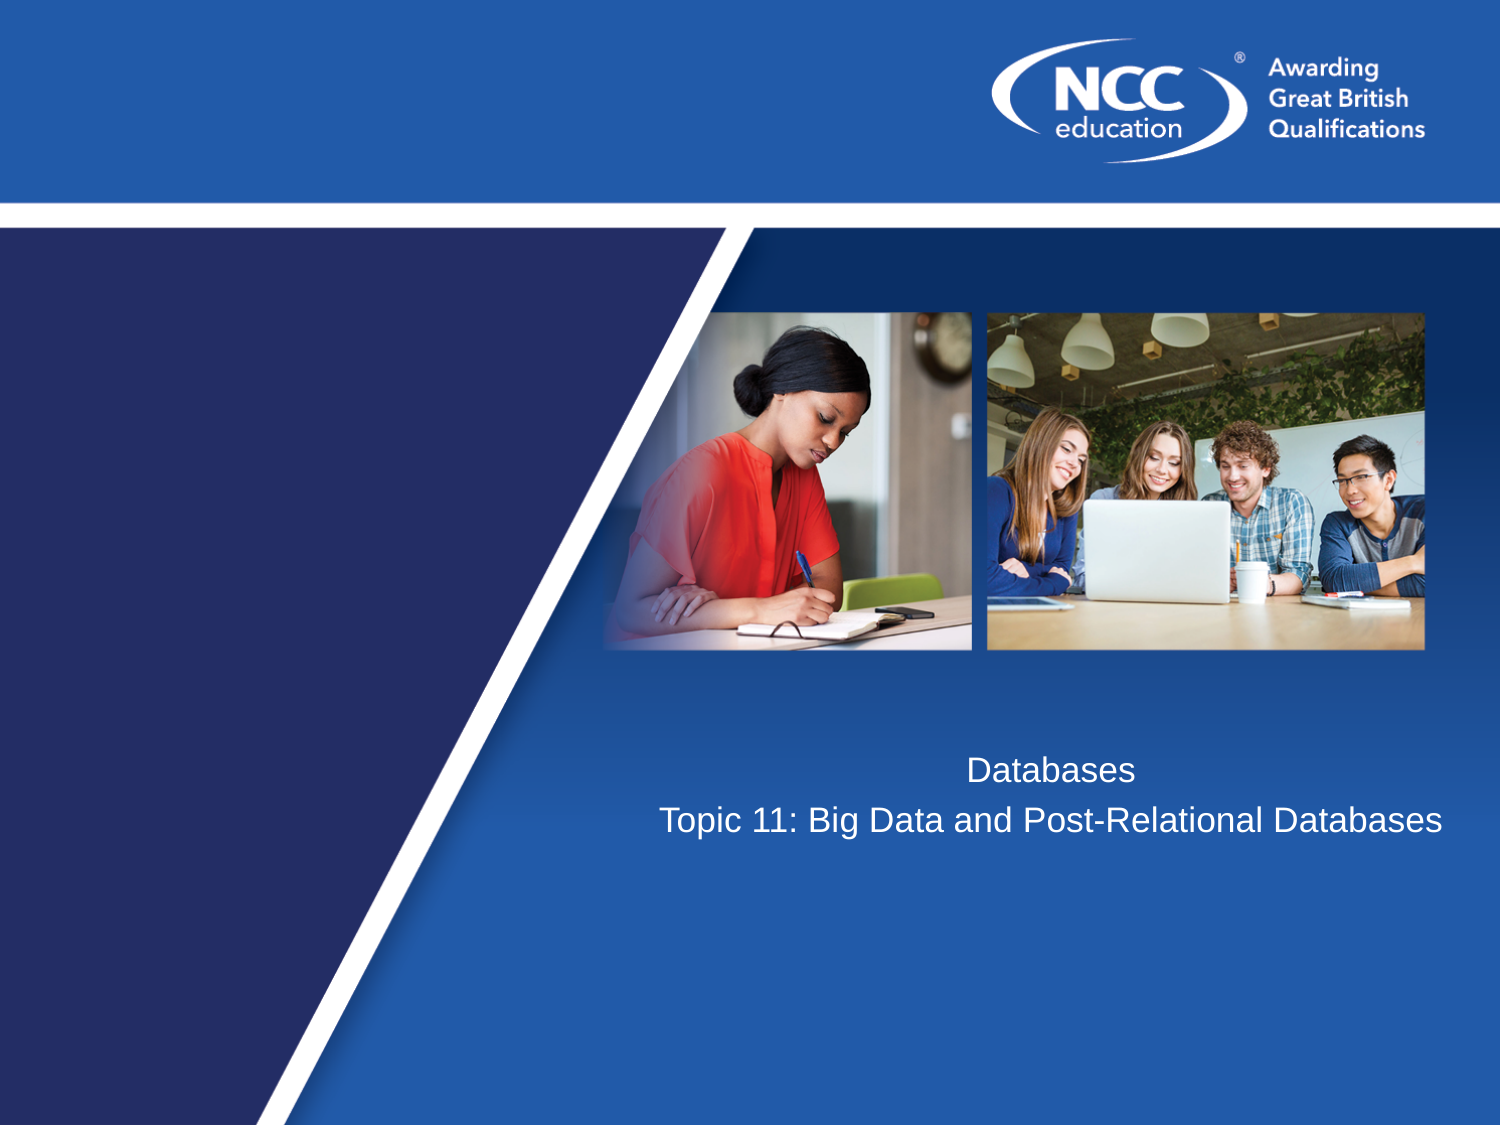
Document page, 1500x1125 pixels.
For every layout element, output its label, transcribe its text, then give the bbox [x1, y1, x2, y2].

picture [0, 0, 1500, 1125]
subtitle Databases Topic 11: Big Data and Post-Relational Databases [561, 739, 1500, 898]
